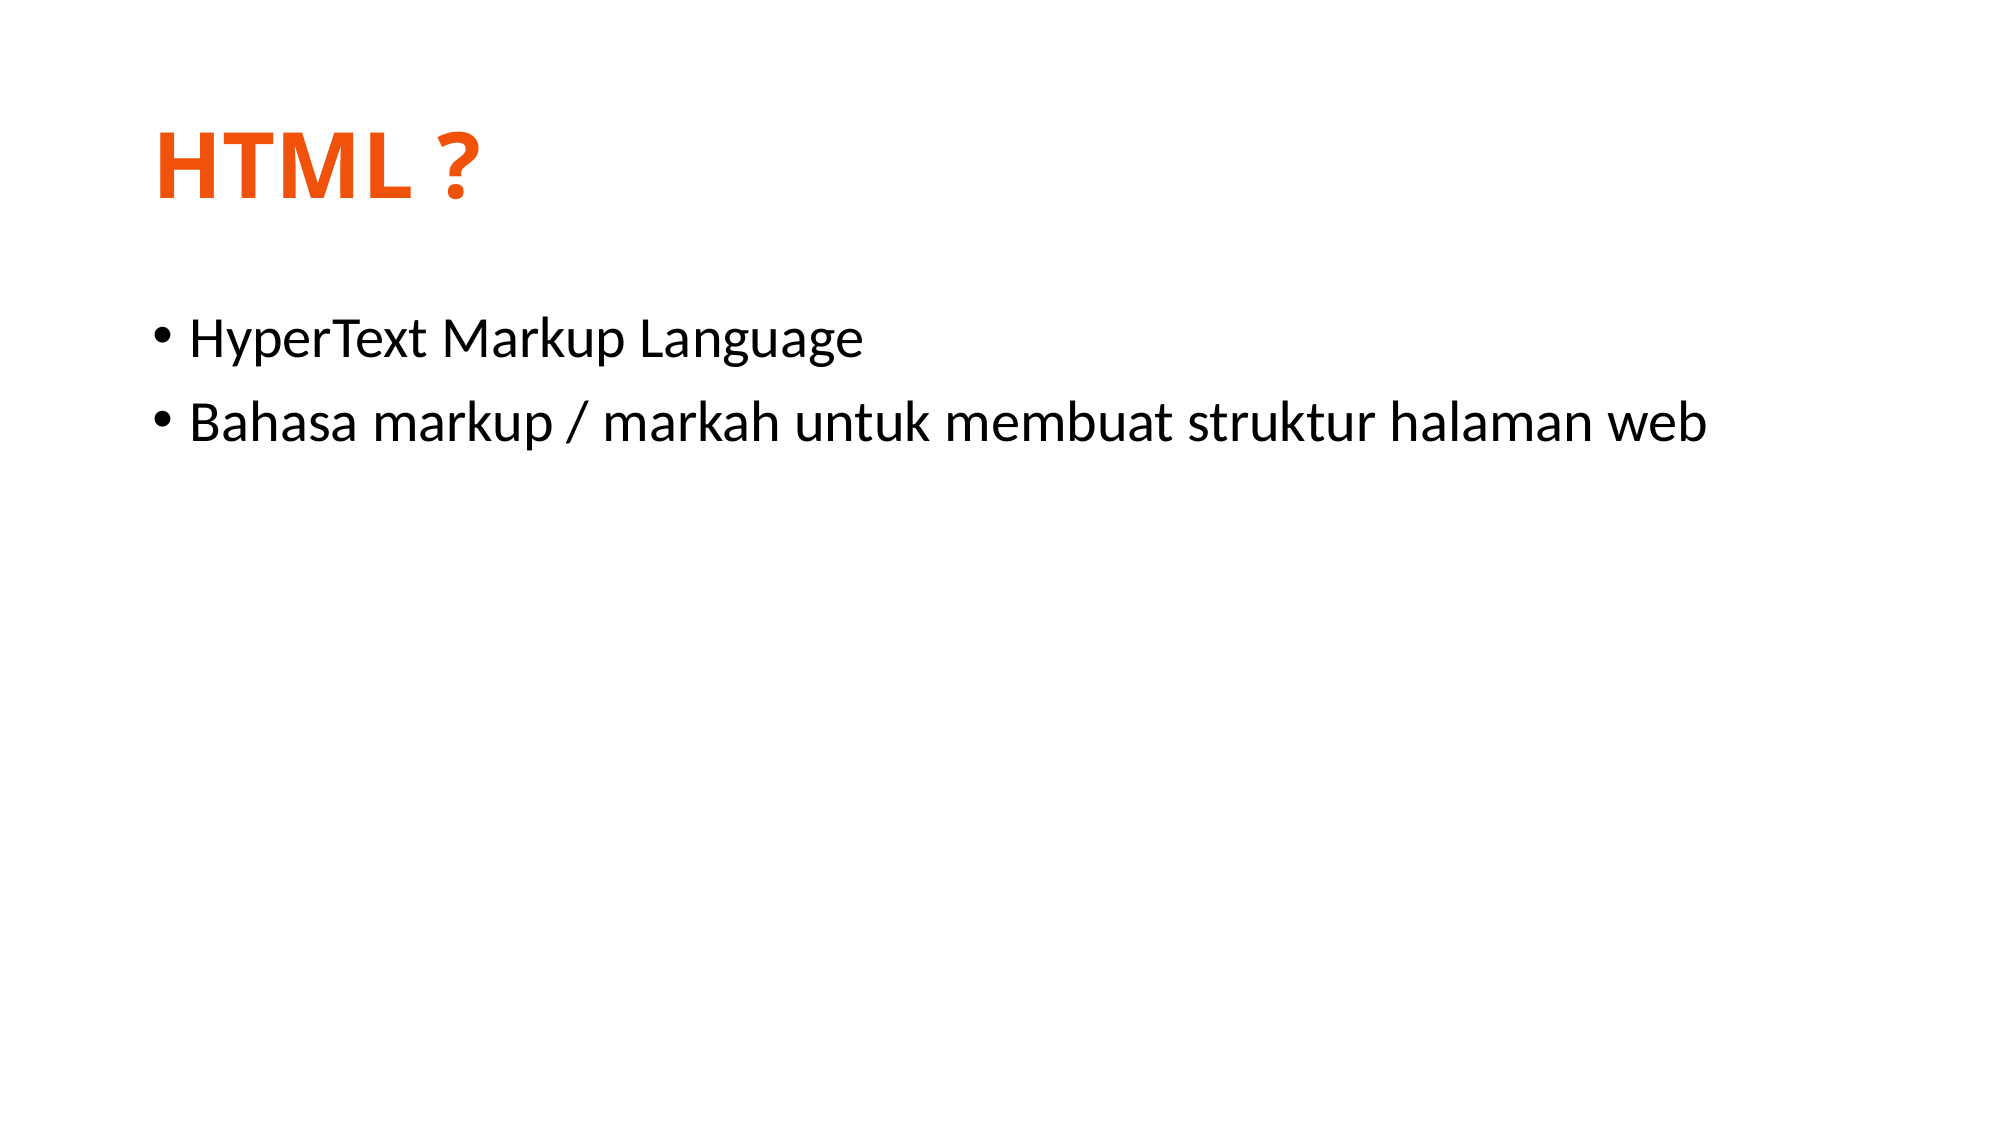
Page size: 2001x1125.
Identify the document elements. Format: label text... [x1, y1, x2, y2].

list HyperText Markup Language Bahasa markup / markah untuk membuat struktur halaman web [137, 299, 1863, 1014]
title HTML ? [137, 59, 1863, 278]
